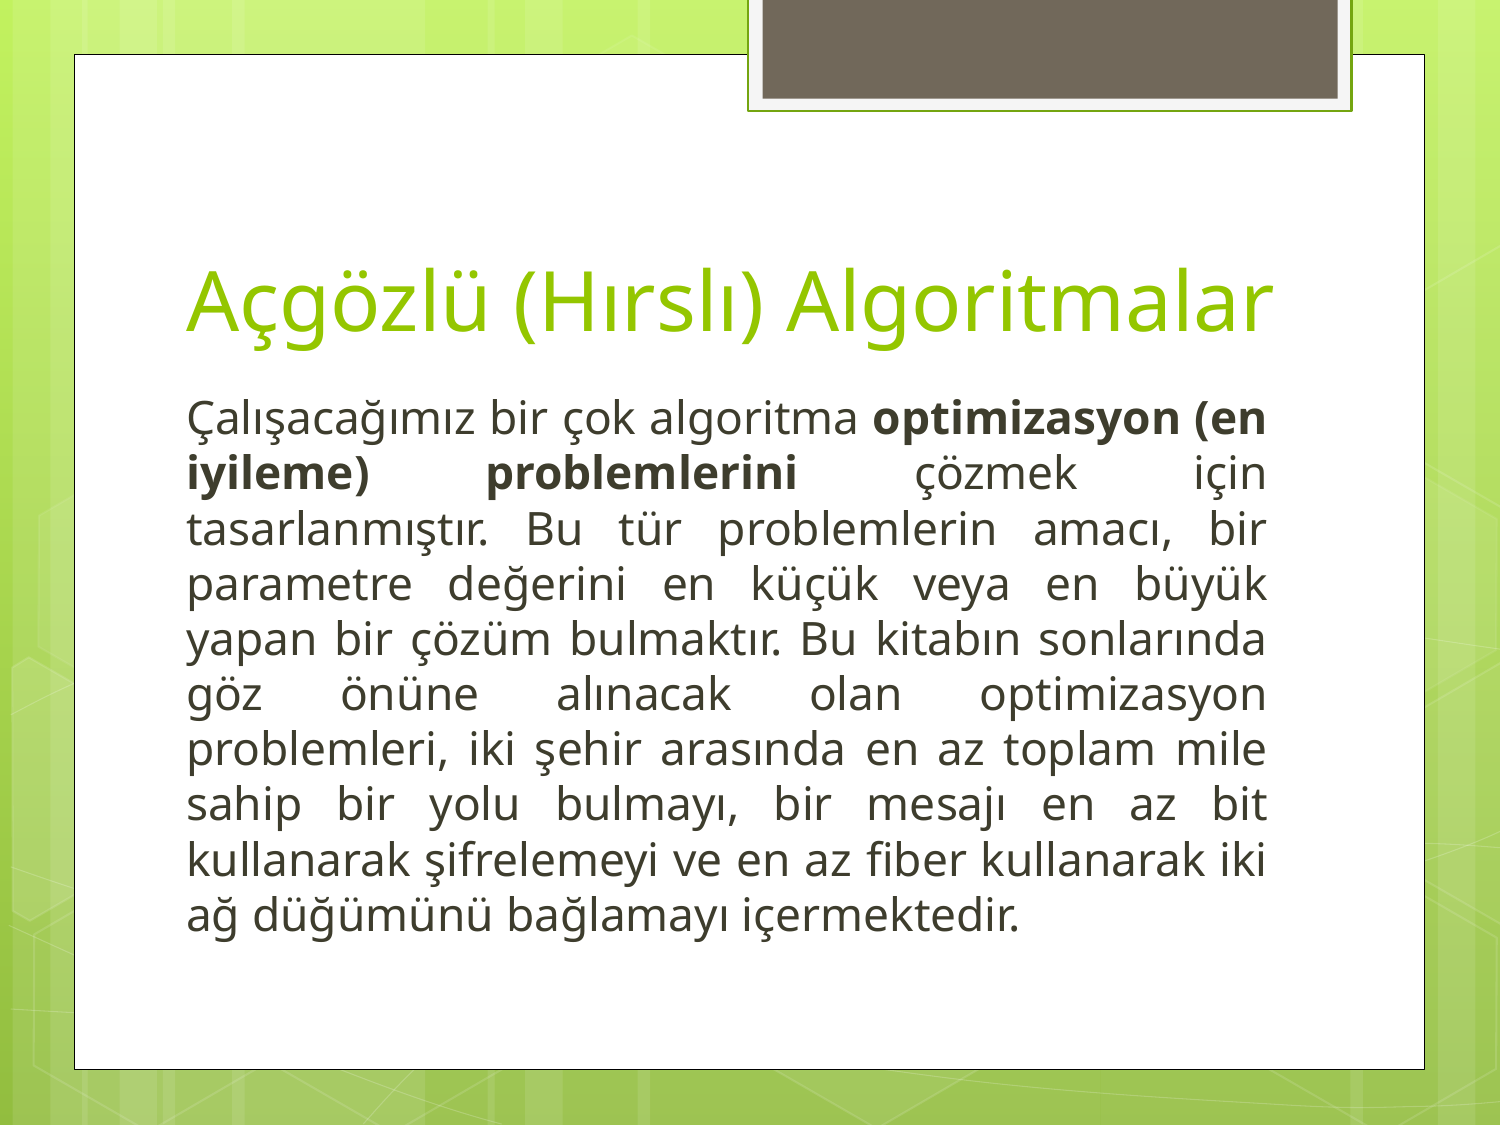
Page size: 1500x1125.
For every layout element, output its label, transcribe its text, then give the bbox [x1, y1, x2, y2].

list Çalışacağımız bir çok algoritma optimizasyon (en iyileme) problemlerini çözmek için tasarlanmıştır. Bu tür problemlerin amacı, bir parametre değerini en küçük veya en büyük yapan bir çözüm bulmaktır. Bu kitabın sonlarında göz önüne alınacak olan optimizasyon problemleri, iki şehir arasında en az toplam mile sahip bir yolu bulmayı, bir mesajı en az bit kullanarak şifrelemeyi ve en az fiber kullanarak iki ağ düğümünü bağlamayı içermektedir. [171, 381, 1283, 957]
title Açgözlü (Hırslı) Algoritmalar [171, 168, 1324, 357]
